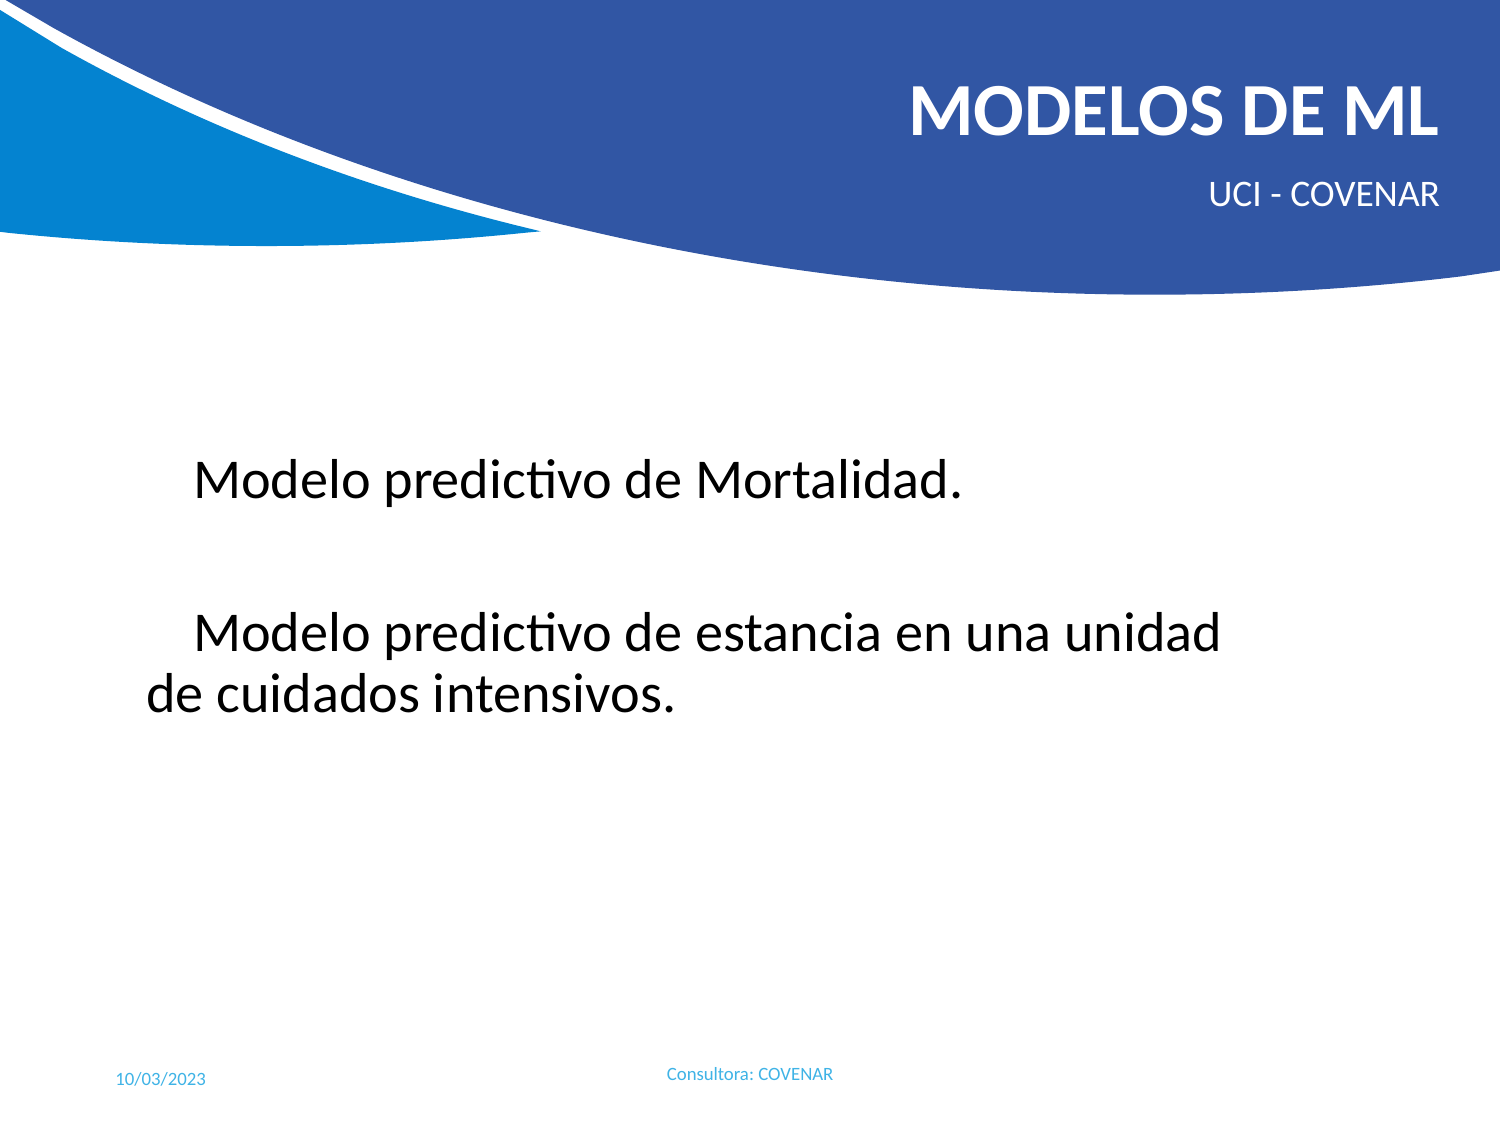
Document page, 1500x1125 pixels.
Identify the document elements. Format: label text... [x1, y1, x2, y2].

title MODELOS DE ML [103, 2, 1500, 220]
list Modelo predictivo de Mortalidad. Modelo predictivo de estancia en una unidad de cuidados intensivos. [103, 359, 1397, 1011]
subtitle UCI - COVENAR [375, 167, 1500, 285]
footer Consultora: COVENAR [496, 1042, 1004, 1103]
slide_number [100, 1047, 438, 1108]
